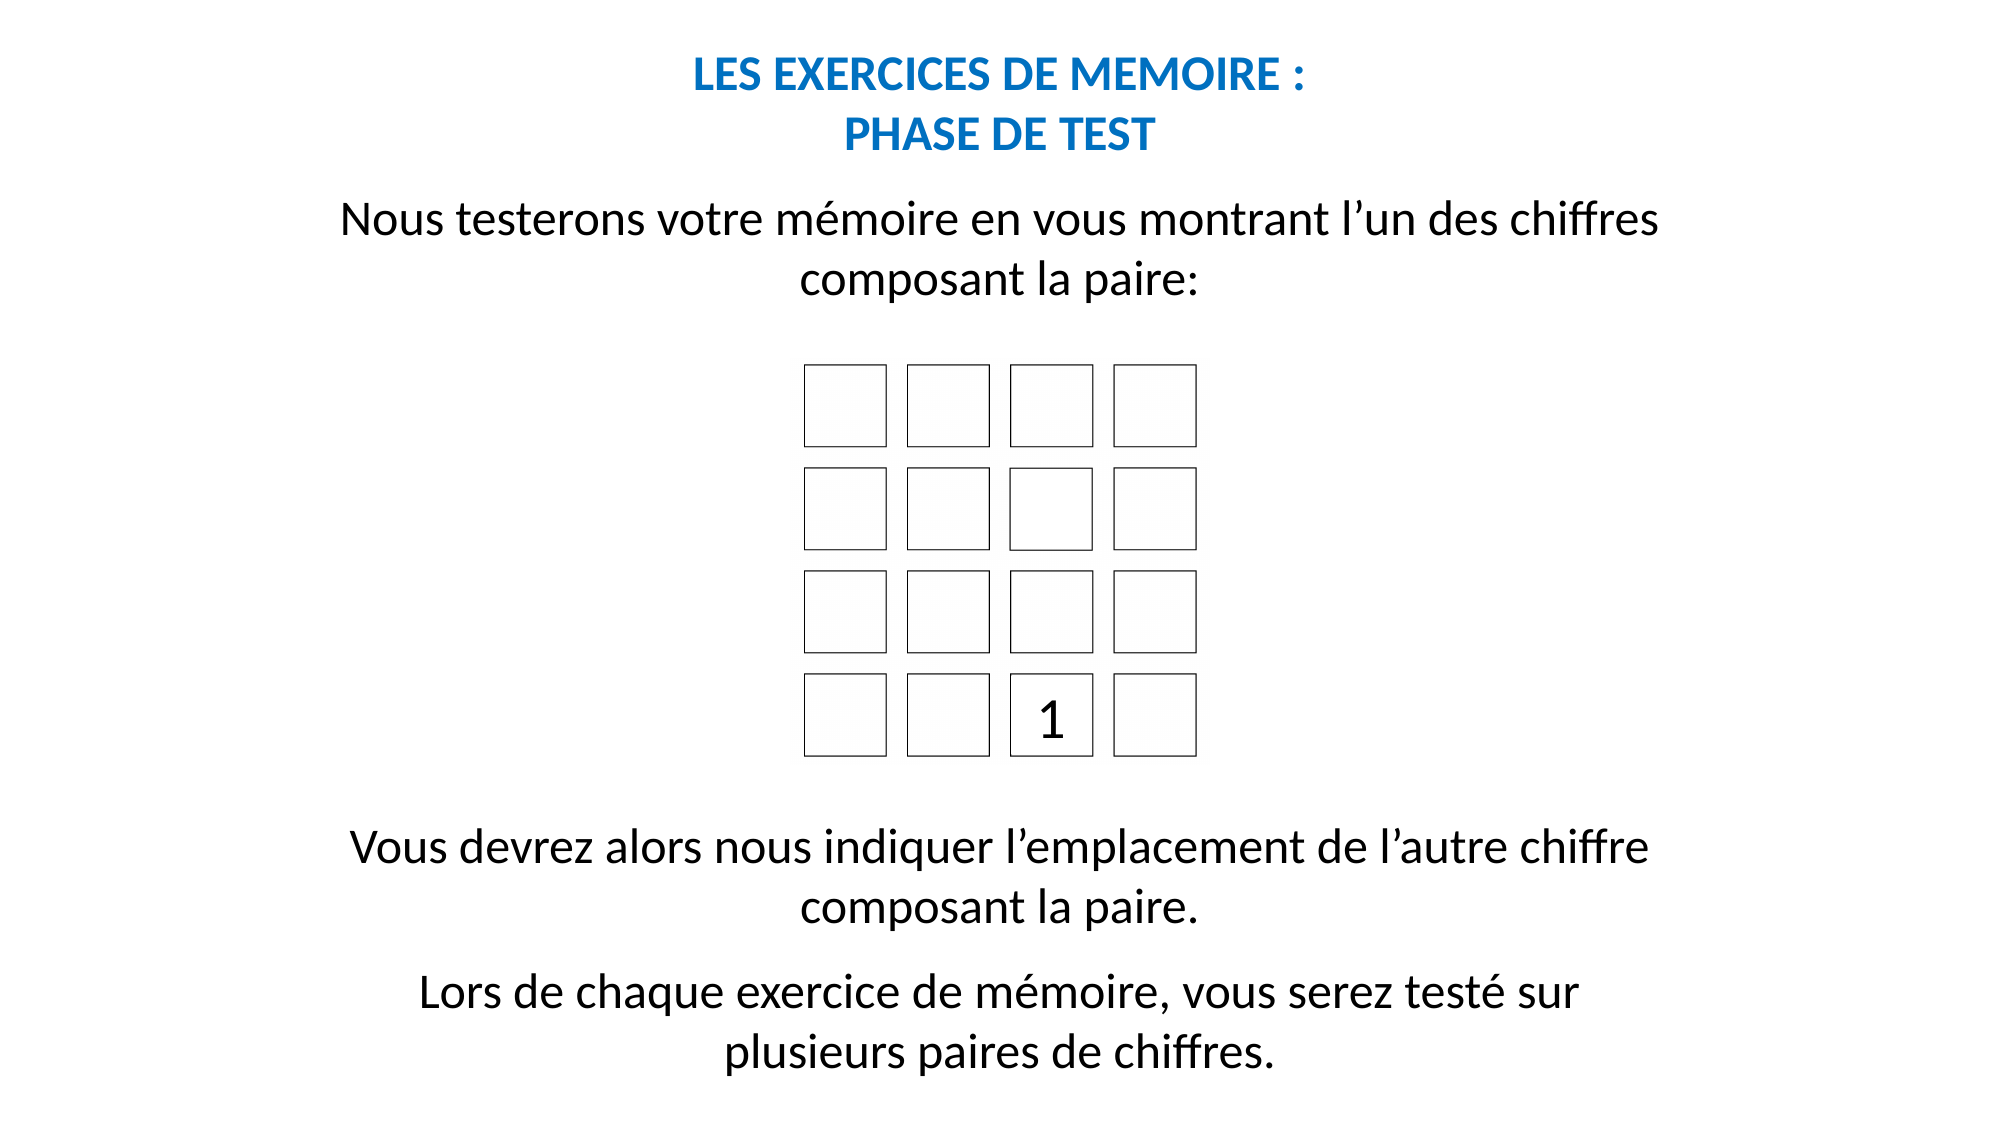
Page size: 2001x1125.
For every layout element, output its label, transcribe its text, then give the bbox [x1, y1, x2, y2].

text_box LES EXERCICES DE MEMOIRE : PHASE DE TEST [636, 32, 1364, 168]
text_box Vous devrez alors nous indiquer l’emplacement de l’autre chiffre composant la paire. Lors de chaque exercice de mémoire, vous serez testé sur plusieurs paires de chiffres. [307, 805, 1693, 1086]
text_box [790, 358, 1210, 765]
text_box Nous testerons votre mémoire en vous montrant l’un des chiffres composant la paire: [307, 177, 1693, 313]
